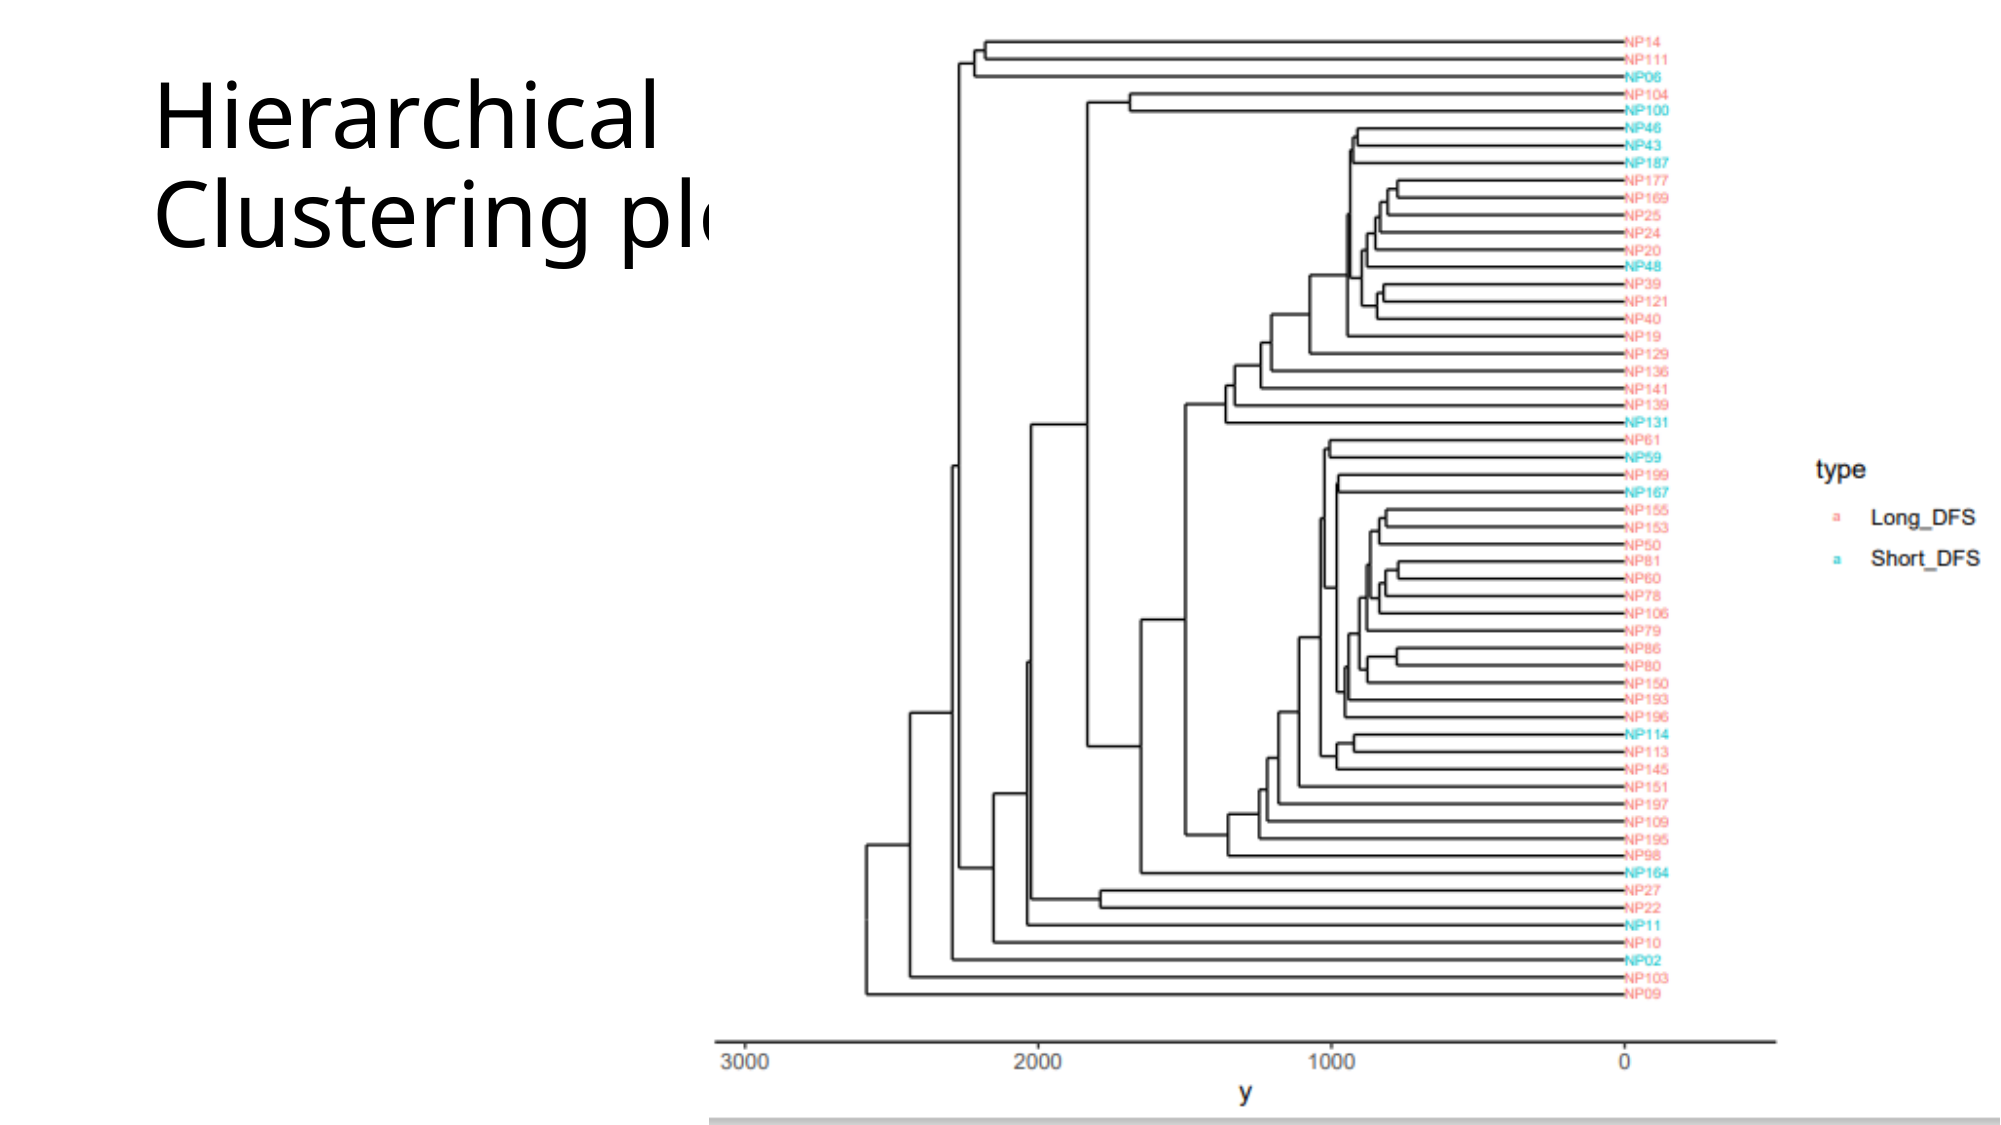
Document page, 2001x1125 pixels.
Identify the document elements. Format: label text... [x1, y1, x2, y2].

picture [709, 0, 2000, 1125]
title Hierarchical Clustering plot [137, 59, 709, 278]
